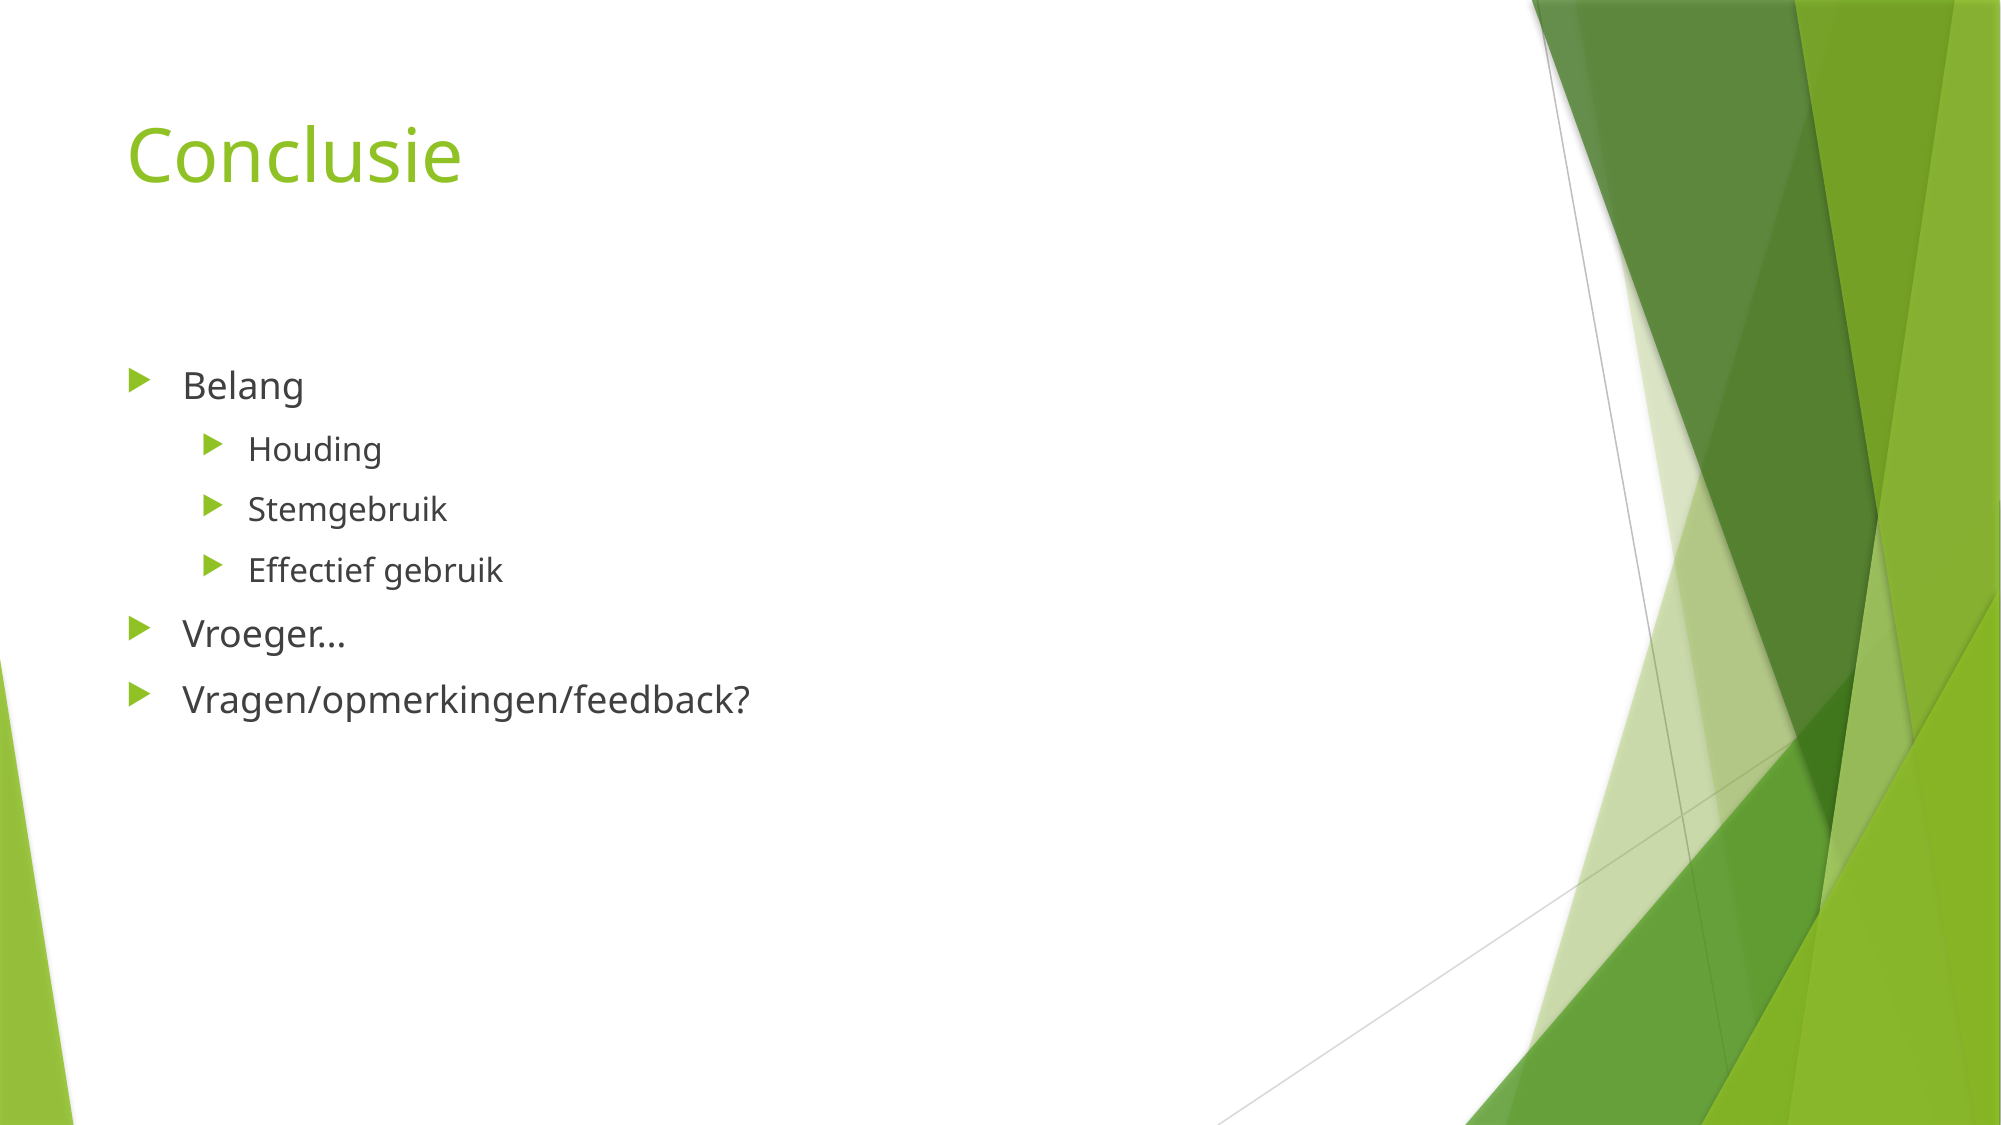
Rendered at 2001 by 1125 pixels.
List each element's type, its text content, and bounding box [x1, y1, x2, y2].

list Belang Houding Stemgebruik Effectief gebruik Vroeger… Vragen/opmerkingen/feedback? [111, 354, 1522, 992]
title Conclusie [111, 99, 1522, 317]
